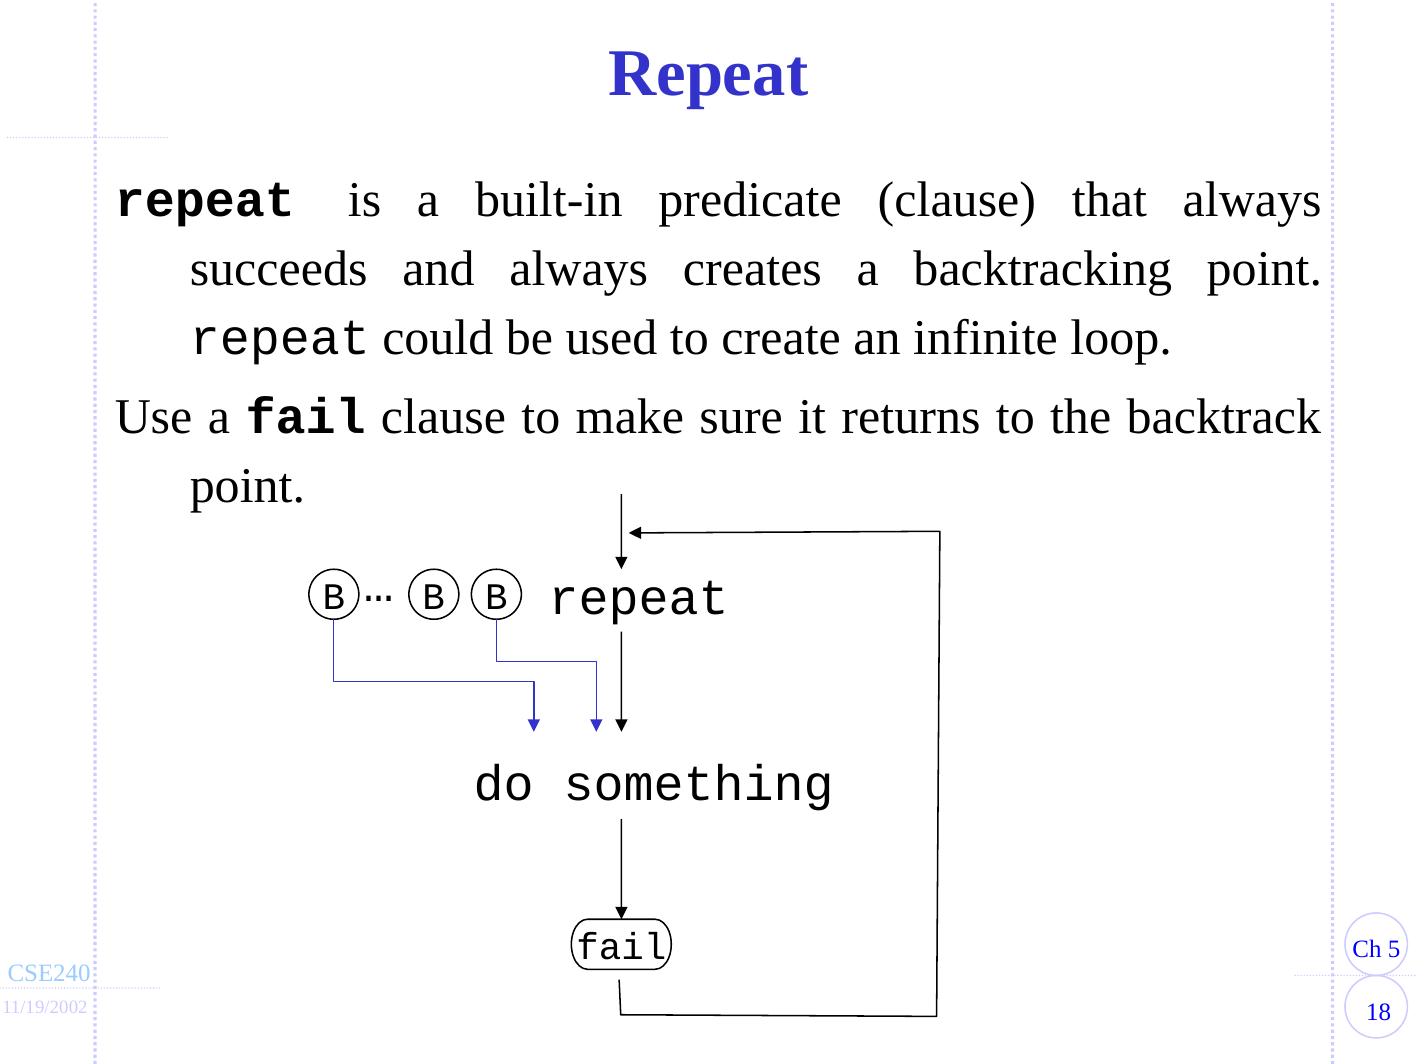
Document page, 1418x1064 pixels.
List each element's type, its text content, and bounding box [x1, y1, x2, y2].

text_box repeat is a built-in predicate (clause) that always succeeds and always creates a backtracking point. repeat could be used to create an infinite loop. Use a fail clause to make sure it returns to the backtrack point. [99, 149, 1338, 588]
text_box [458, 742, 849, 970]
text_box [619, 526, 940, 1017]
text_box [308, 543, 535, 732]
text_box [539, 568, 597, 732]
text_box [540, 556, 745, 732]
text_box Repeat [104, 24, 1313, 125]
